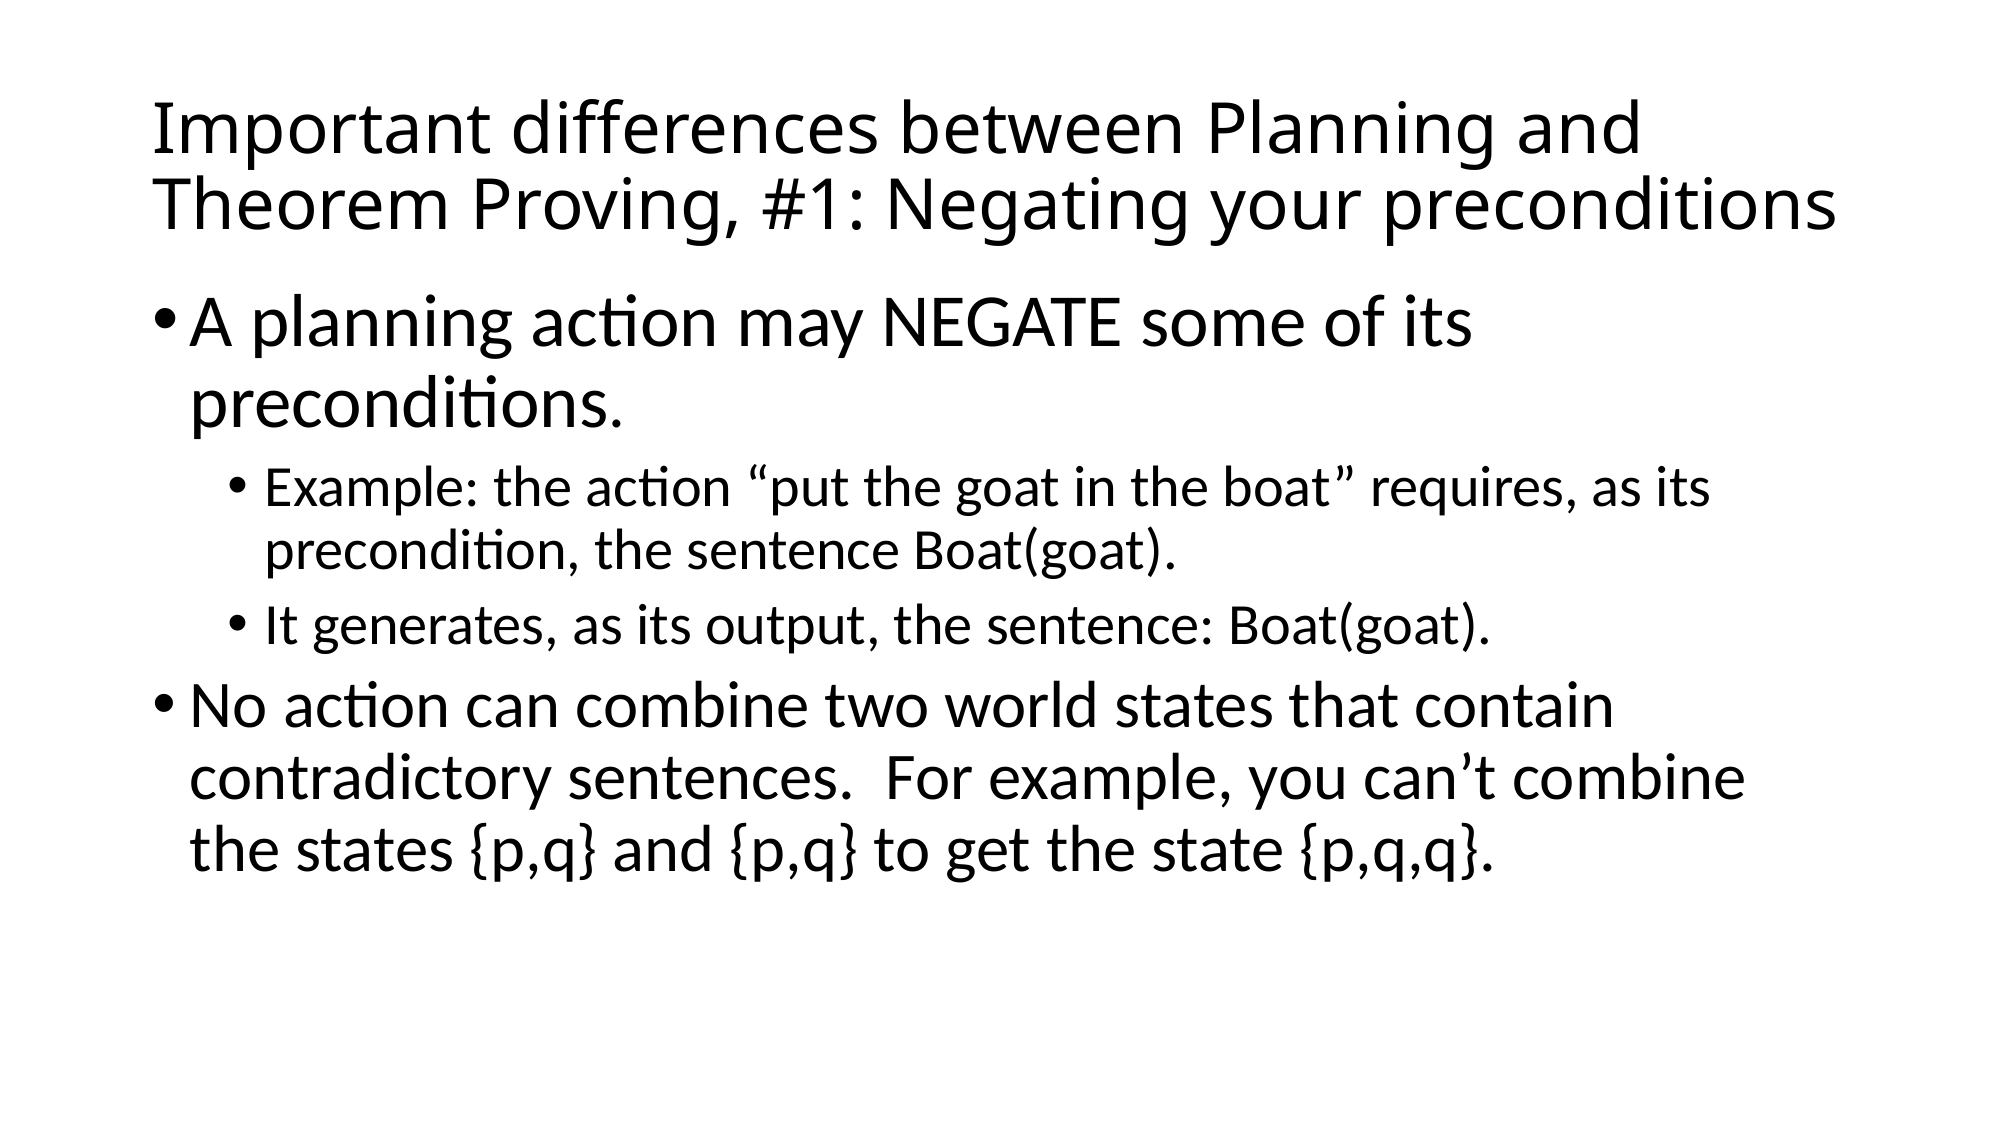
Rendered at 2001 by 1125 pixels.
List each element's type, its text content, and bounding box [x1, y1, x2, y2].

title Important differences between Planning and Theorem Proving, #1: Negating your preconditions [137, 59, 1863, 278]
